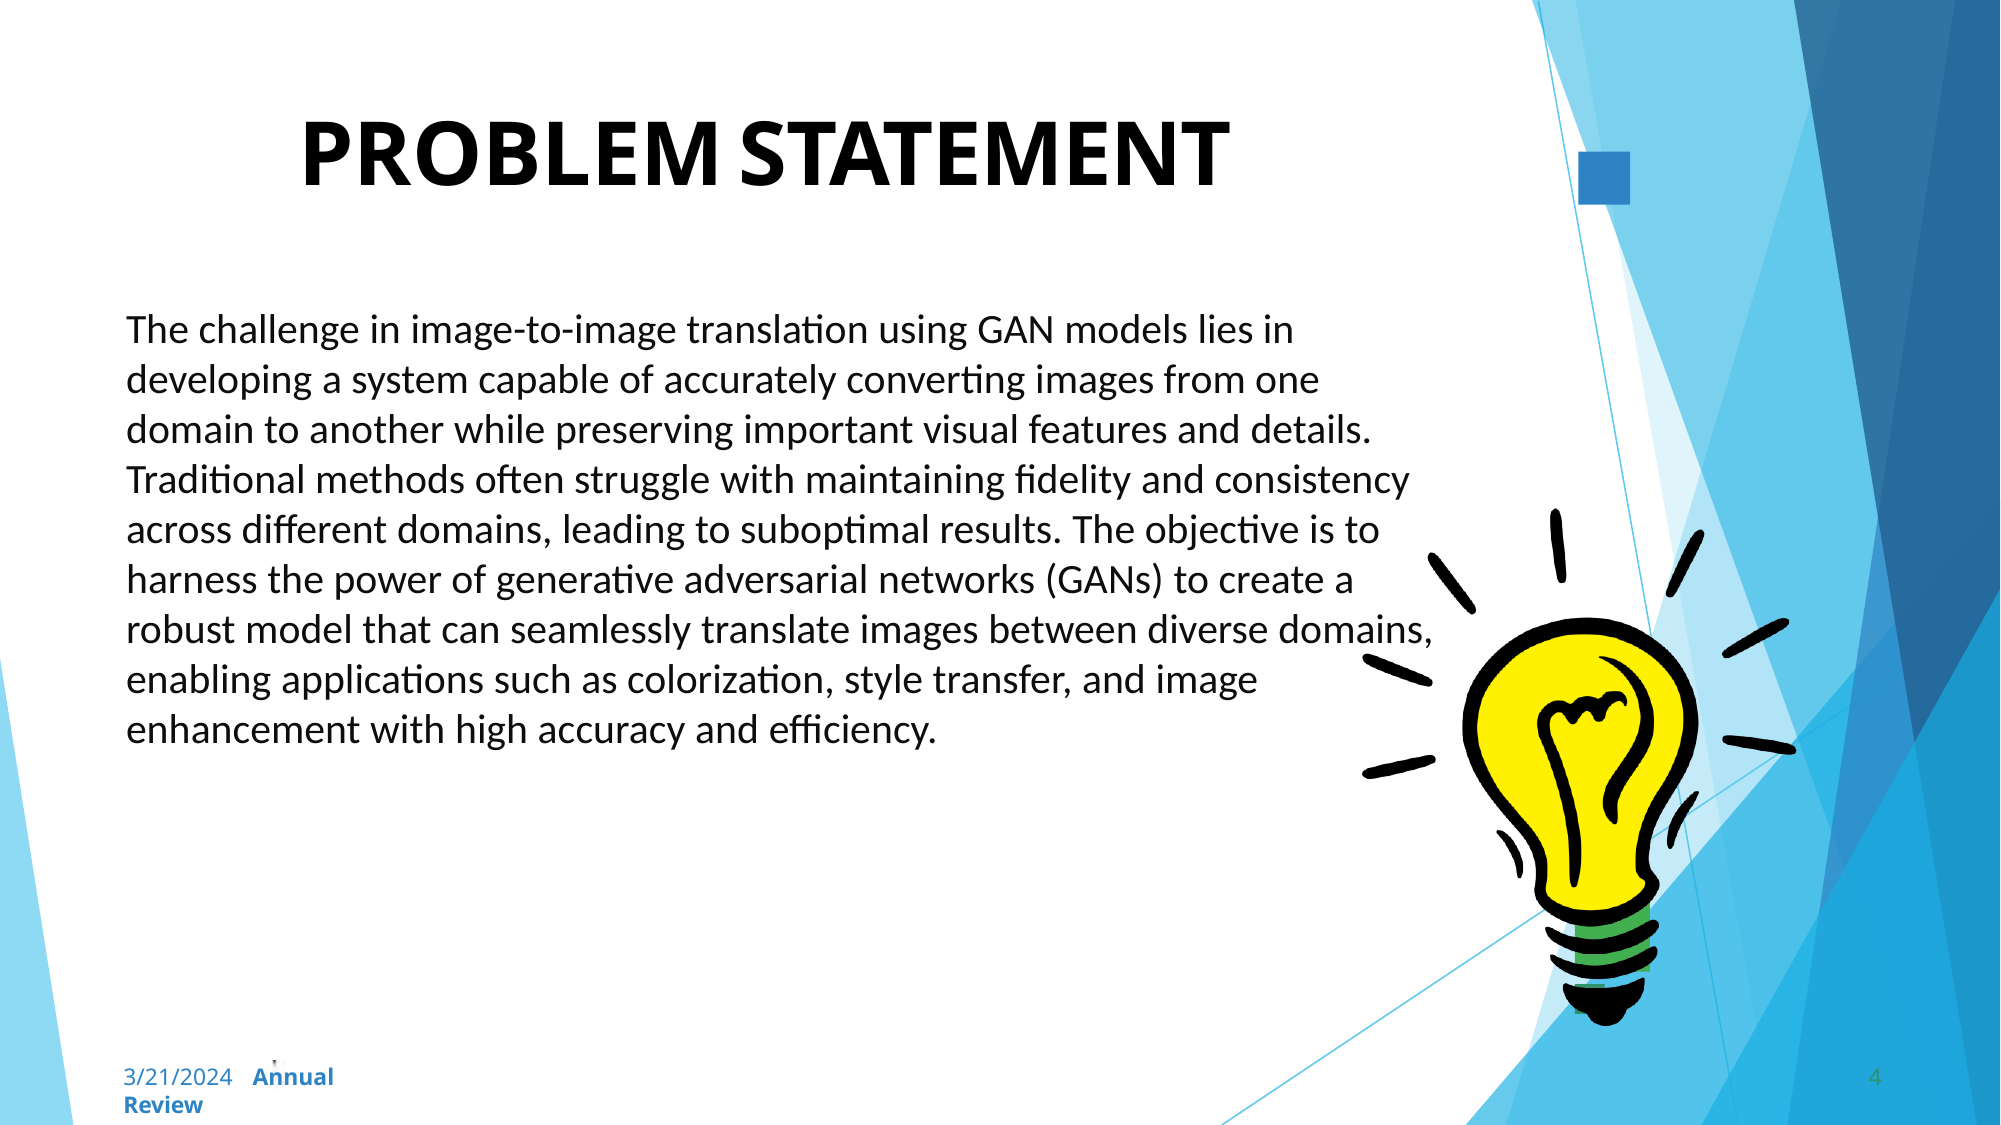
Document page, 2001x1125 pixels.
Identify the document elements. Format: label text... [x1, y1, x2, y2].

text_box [1351, 497, 1805, 1033]
text_box The challenge in image-to-image translation using GAN models lies in developing a system capable of accurately converting images from one domain to another while preserving important visual features and details. Traditional methods often struggle with maintaining fidelity and consistency across different domains, leading to suboptimal results. The objective is to harness the power of generative adversarial networks (GANs) to create a robust model that can seamlessly translate images between diverse domains, enabling applications such as colorization, style transfer, and image enhancement with high accuracy and efficiency. [110, 249, 1460, 760]
title PROBLEM STATEMENT [136, 94, 1376, 249]
text_box [1578, 151, 1631, 205]
picture [110, 1060, 463, 1094]
text_box 3/21/2024 Annual Review [121, 1103, 417, 1118]
slide_number 4 [1849, 1061, 1890, 1125]
